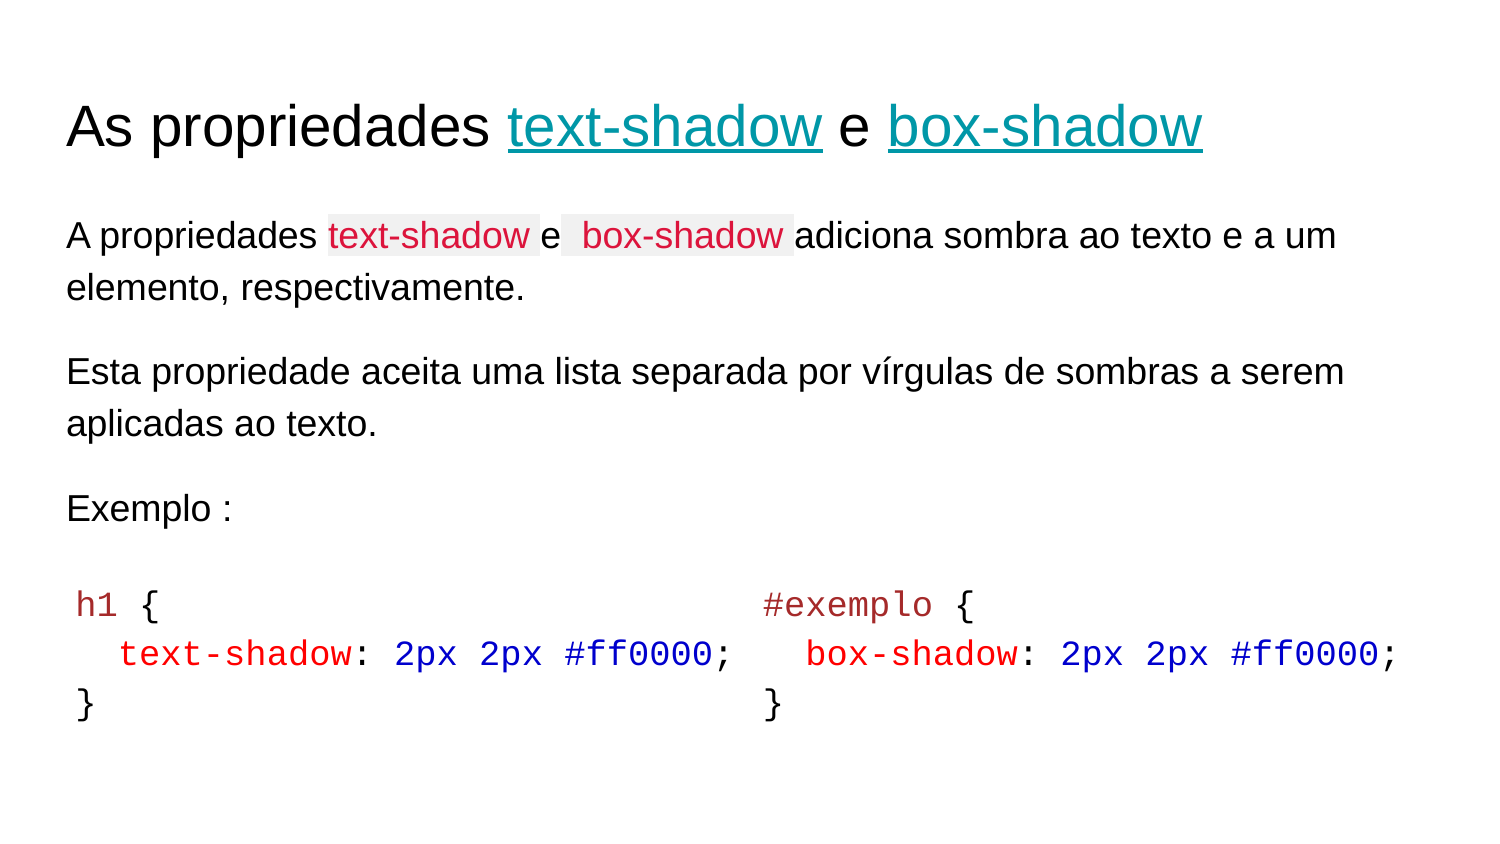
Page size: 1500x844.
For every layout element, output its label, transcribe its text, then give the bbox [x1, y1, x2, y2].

list A propriedades text-shadow e box-shadow adiciona sombra ao texto e a um elemento, respectivamente. Esta propriedade aceita uma lista separada por vírgulas de sombras a serem aplicadas ao texto. Exemplo : [51, 189, 1449, 750]
text_box h1 { text-shadow: 2px 2px #ff0000; } [60, 559, 747, 750]
text_box #exemplo { box-shadow: 2px 2px #ff0000; } [747, 559, 1459, 750]
title As propriedades text-shadow e box-shadow [51, 72, 1449, 167]
